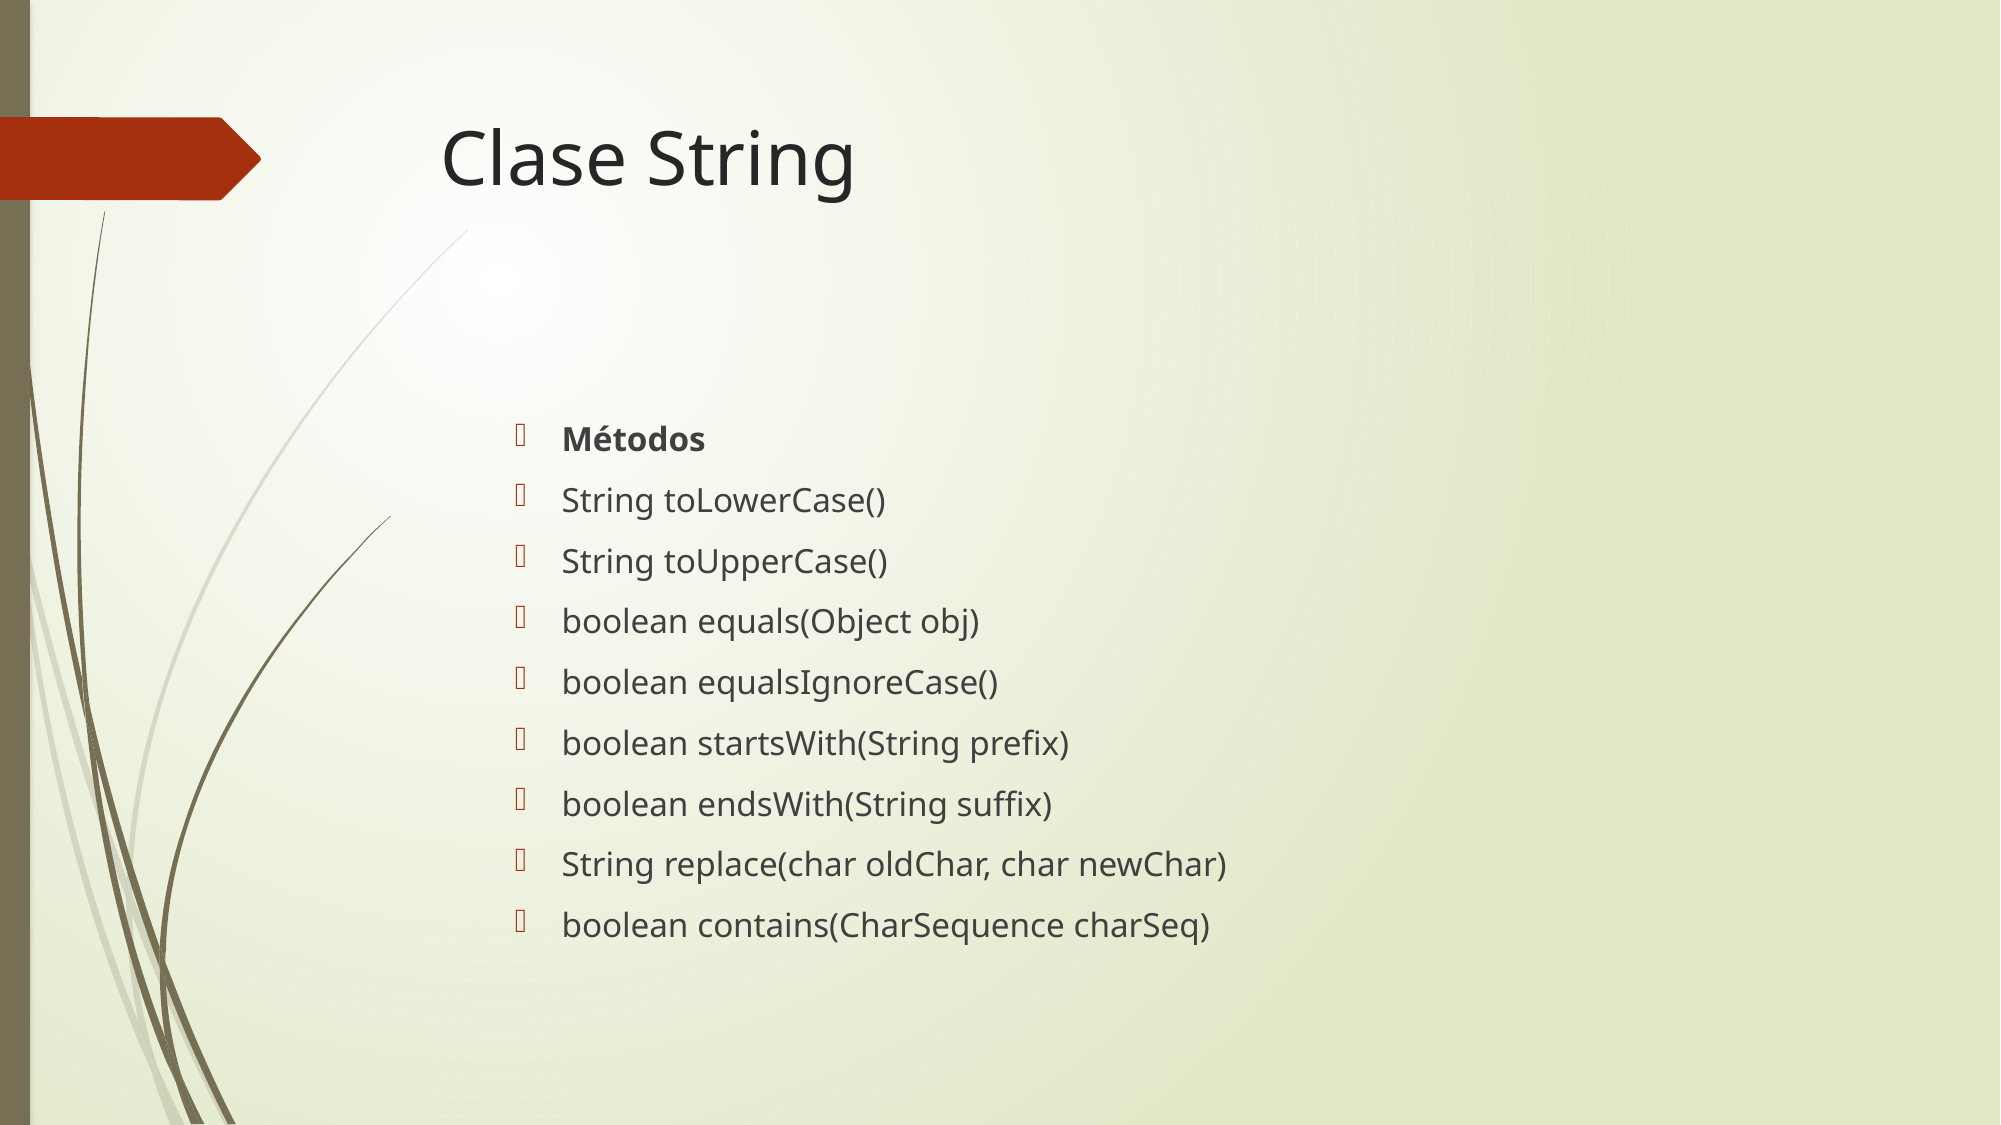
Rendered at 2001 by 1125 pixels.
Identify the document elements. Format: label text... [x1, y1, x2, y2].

list Métodos String toLowerCase() String toUpperCase() boolean equals(Object obj) boolean equalsIgnoreCase() boolean startsWith(String prefix) boolean endsWith(String suffix) String replace(char oldChar, char newChar) boolean contains(CharSequence charSeq) [424, 350, 1888, 970]
title Clase String [425, 102, 1888, 313]
